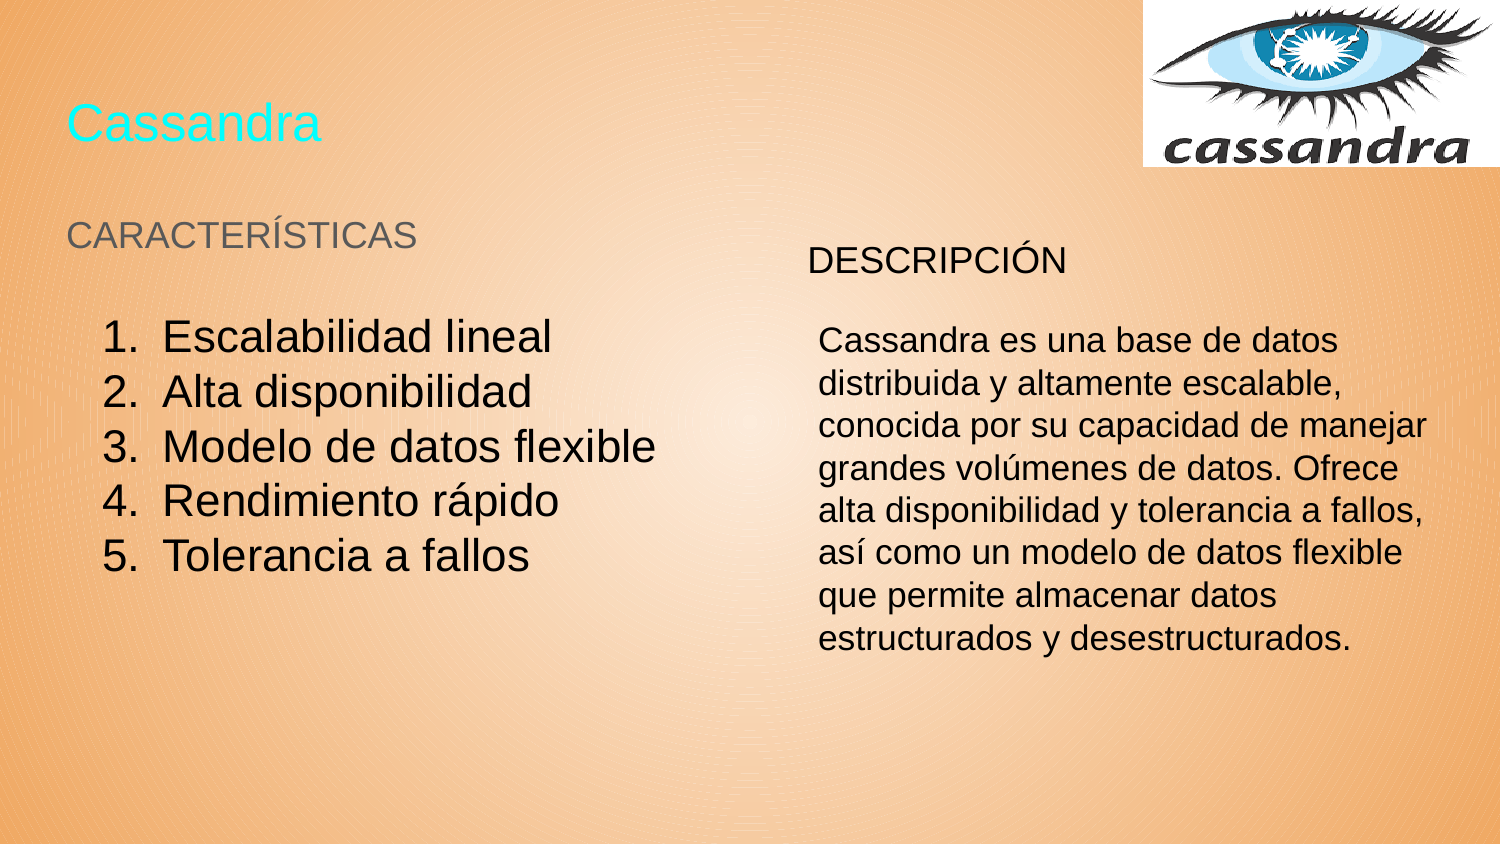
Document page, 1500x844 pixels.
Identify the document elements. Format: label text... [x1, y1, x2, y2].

text_box Escalabilidad lineal Alta disponibilidad Modelo de datos flexible Rendimiento rápido Tolerancia a fallos [72, 291, 678, 774]
text_box Cassandra es una base de datos distribuida y altamente escalable, conocida por su capacidad de manejar grandes volúmenes de datos. Ofrece alta disponibilidad y tolerancia a fallos, así como un modelo de datos flexible que permite almacenar datos estructurados y desestructurados. [803, 301, 1449, 748]
list CARACTERÍSTICAS [51, 189, 1449, 750]
title Cassandra [51, 72, 1138, 167]
picture [1143, 0, 1500, 168]
text_box DESCRIPCIÓN [792, 220, 1472, 292]
